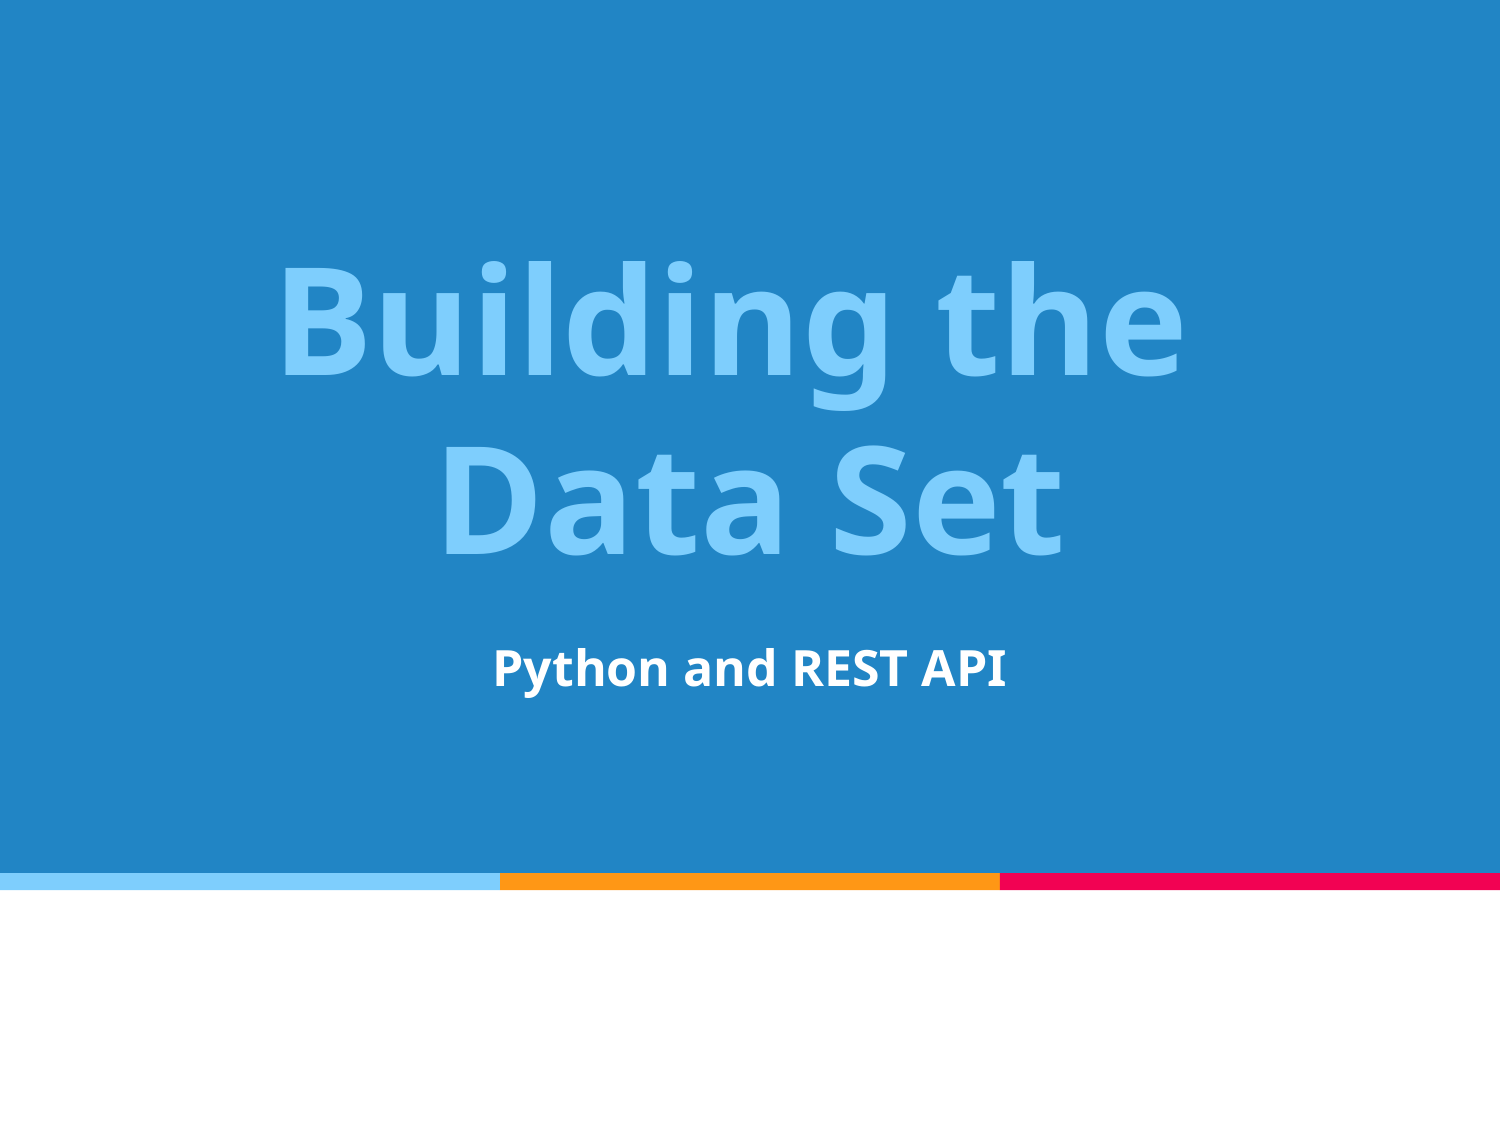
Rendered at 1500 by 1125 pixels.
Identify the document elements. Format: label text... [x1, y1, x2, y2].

subtitle Python and REST API [112, 621, 1388, 793]
title Building the Data Set [112, 346, 1388, 600]
